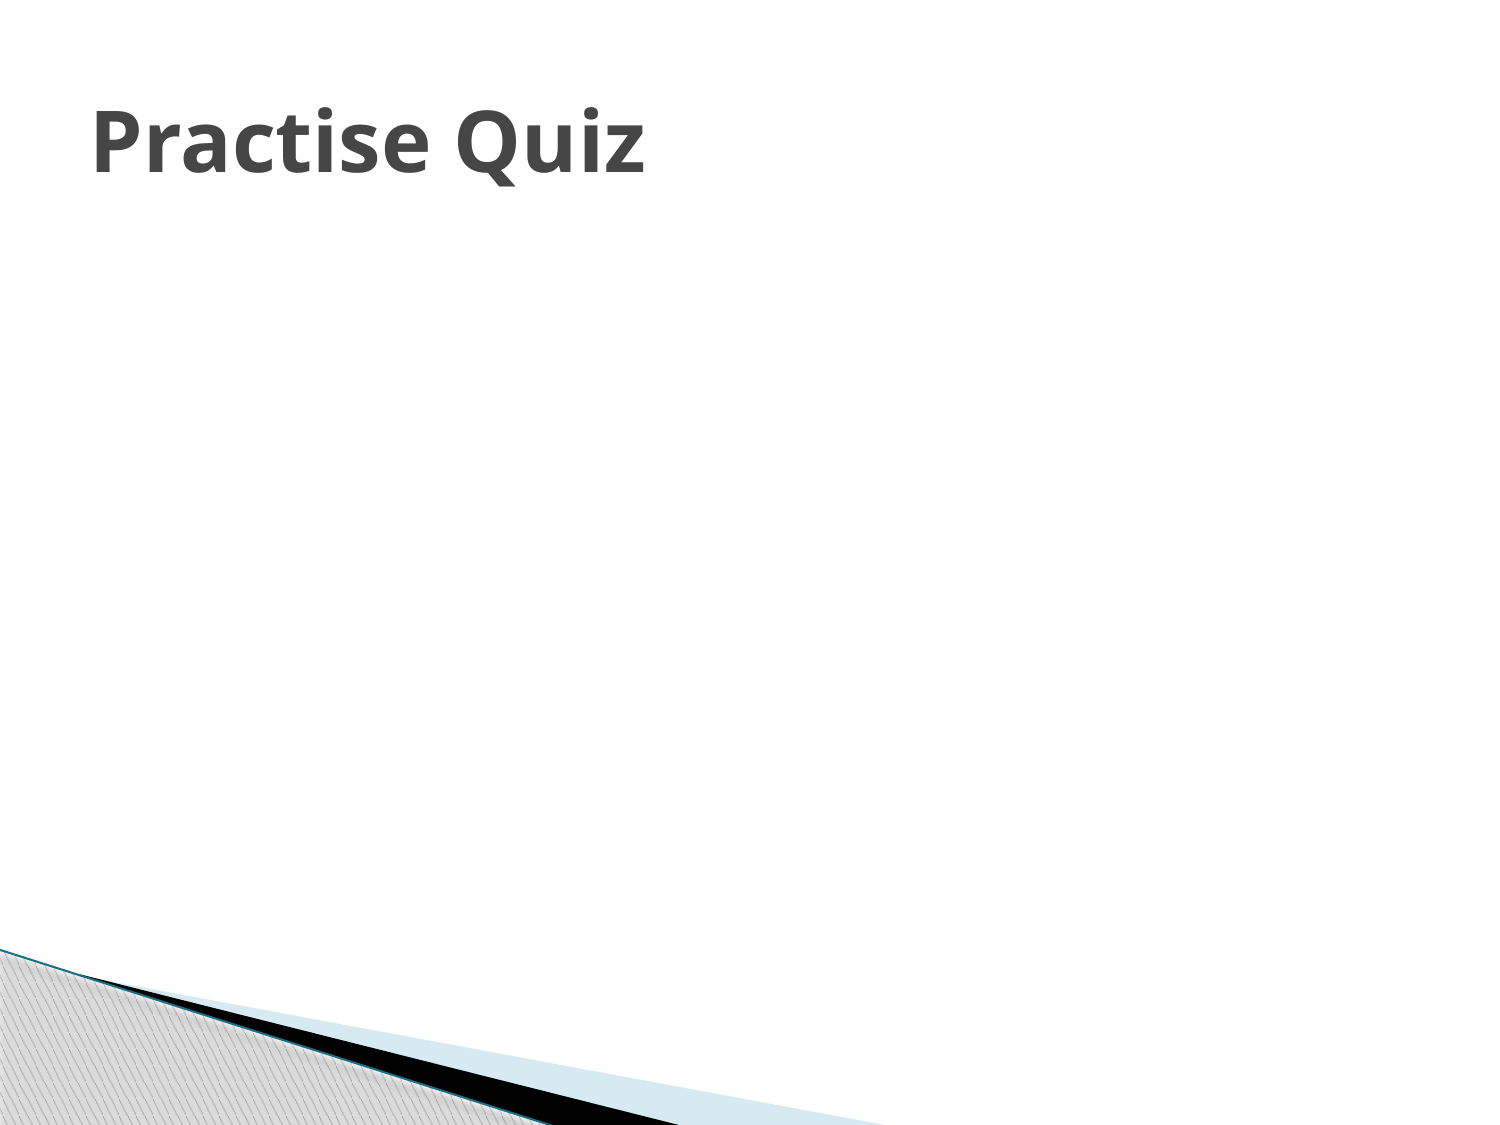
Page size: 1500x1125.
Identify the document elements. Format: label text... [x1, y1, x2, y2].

title Practise Quiz [75, 45, 1425, 233]
